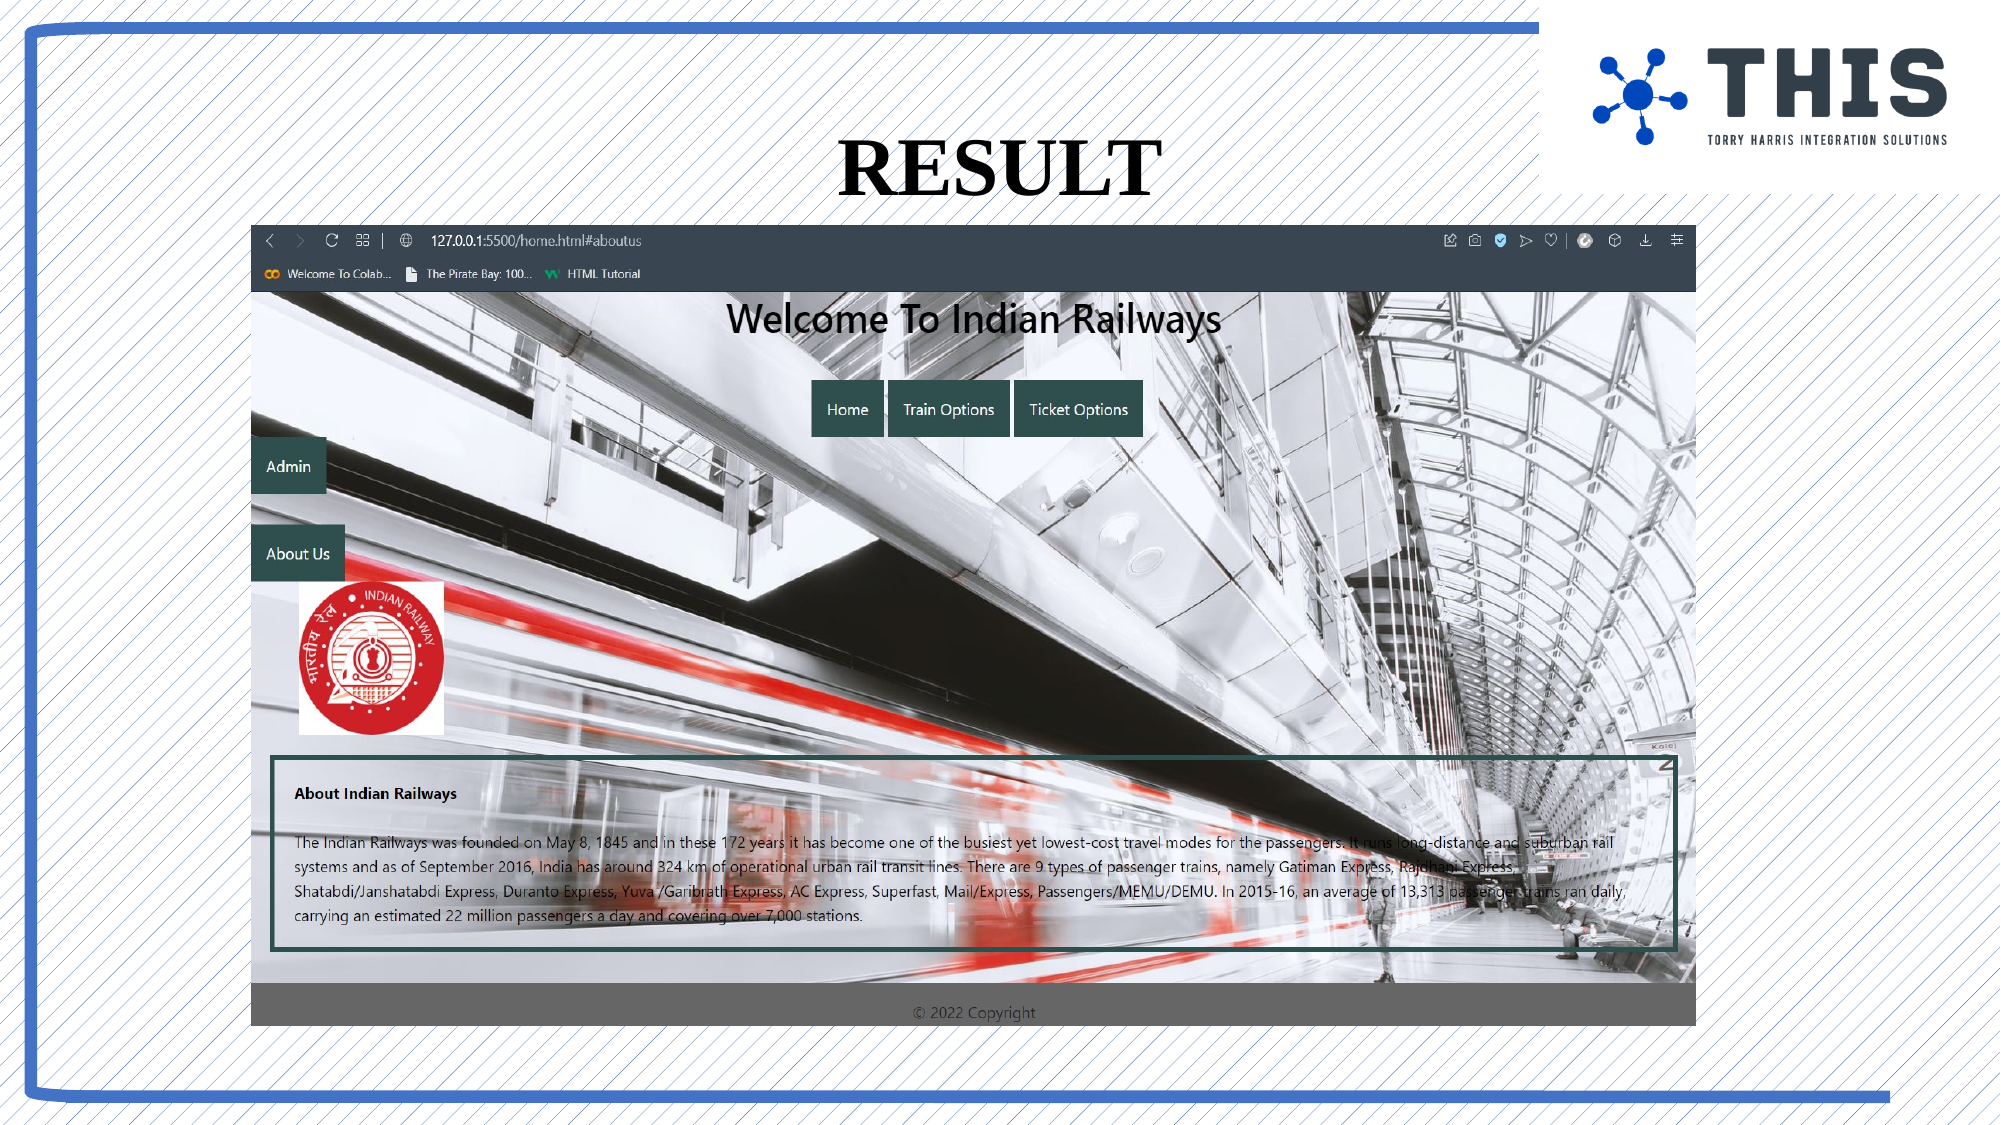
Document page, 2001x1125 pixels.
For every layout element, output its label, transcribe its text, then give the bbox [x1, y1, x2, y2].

text_box [29, 26, 101, 1098]
picture [251, 225, 1696, 1026]
picture [1539, 0, 2000, 194]
title RESULT [137, 59, 1863, 278]
